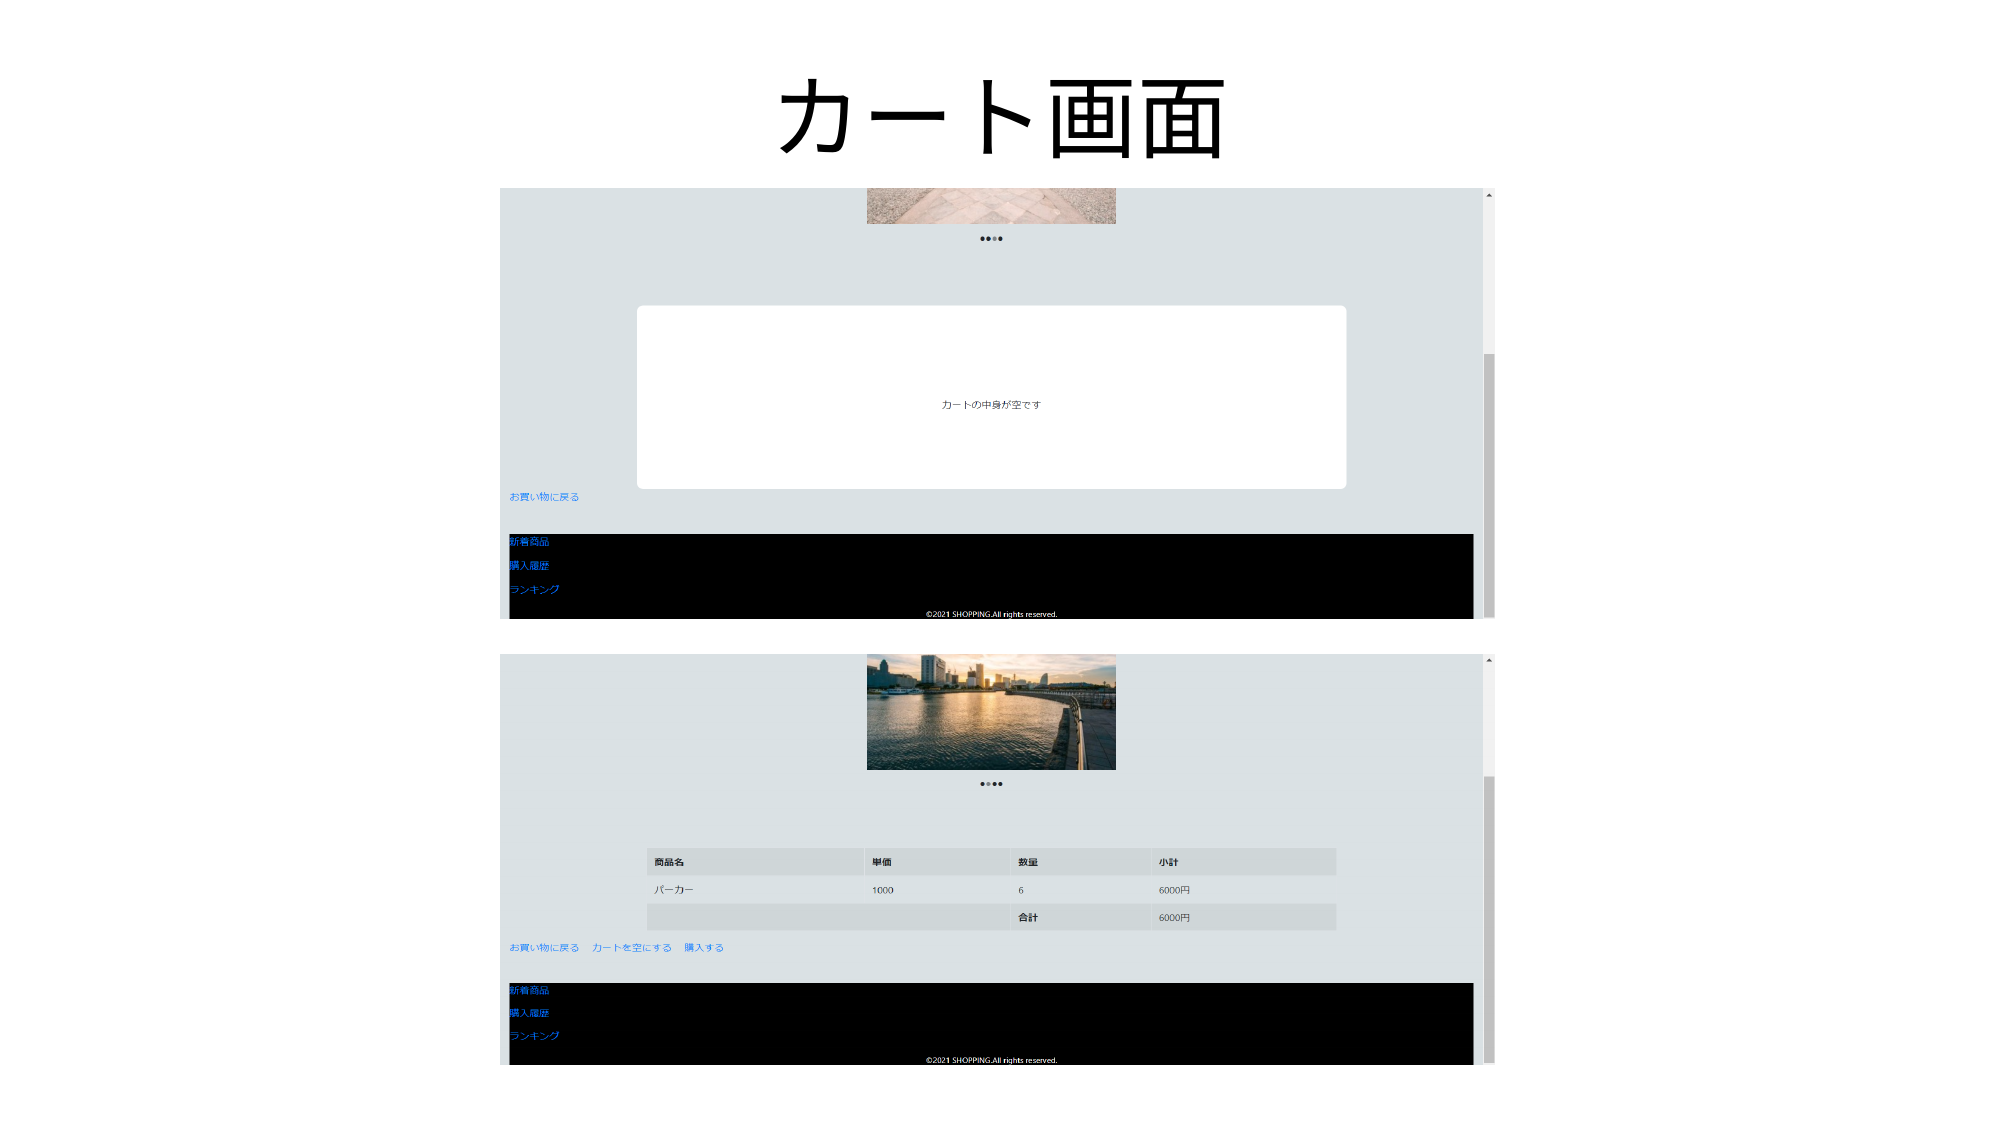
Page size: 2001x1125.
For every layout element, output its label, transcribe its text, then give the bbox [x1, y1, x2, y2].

title カート画面 [137, 59, 1863, 184]
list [499, 188, 1496, 619]
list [499, 654, 1496, 1065]
